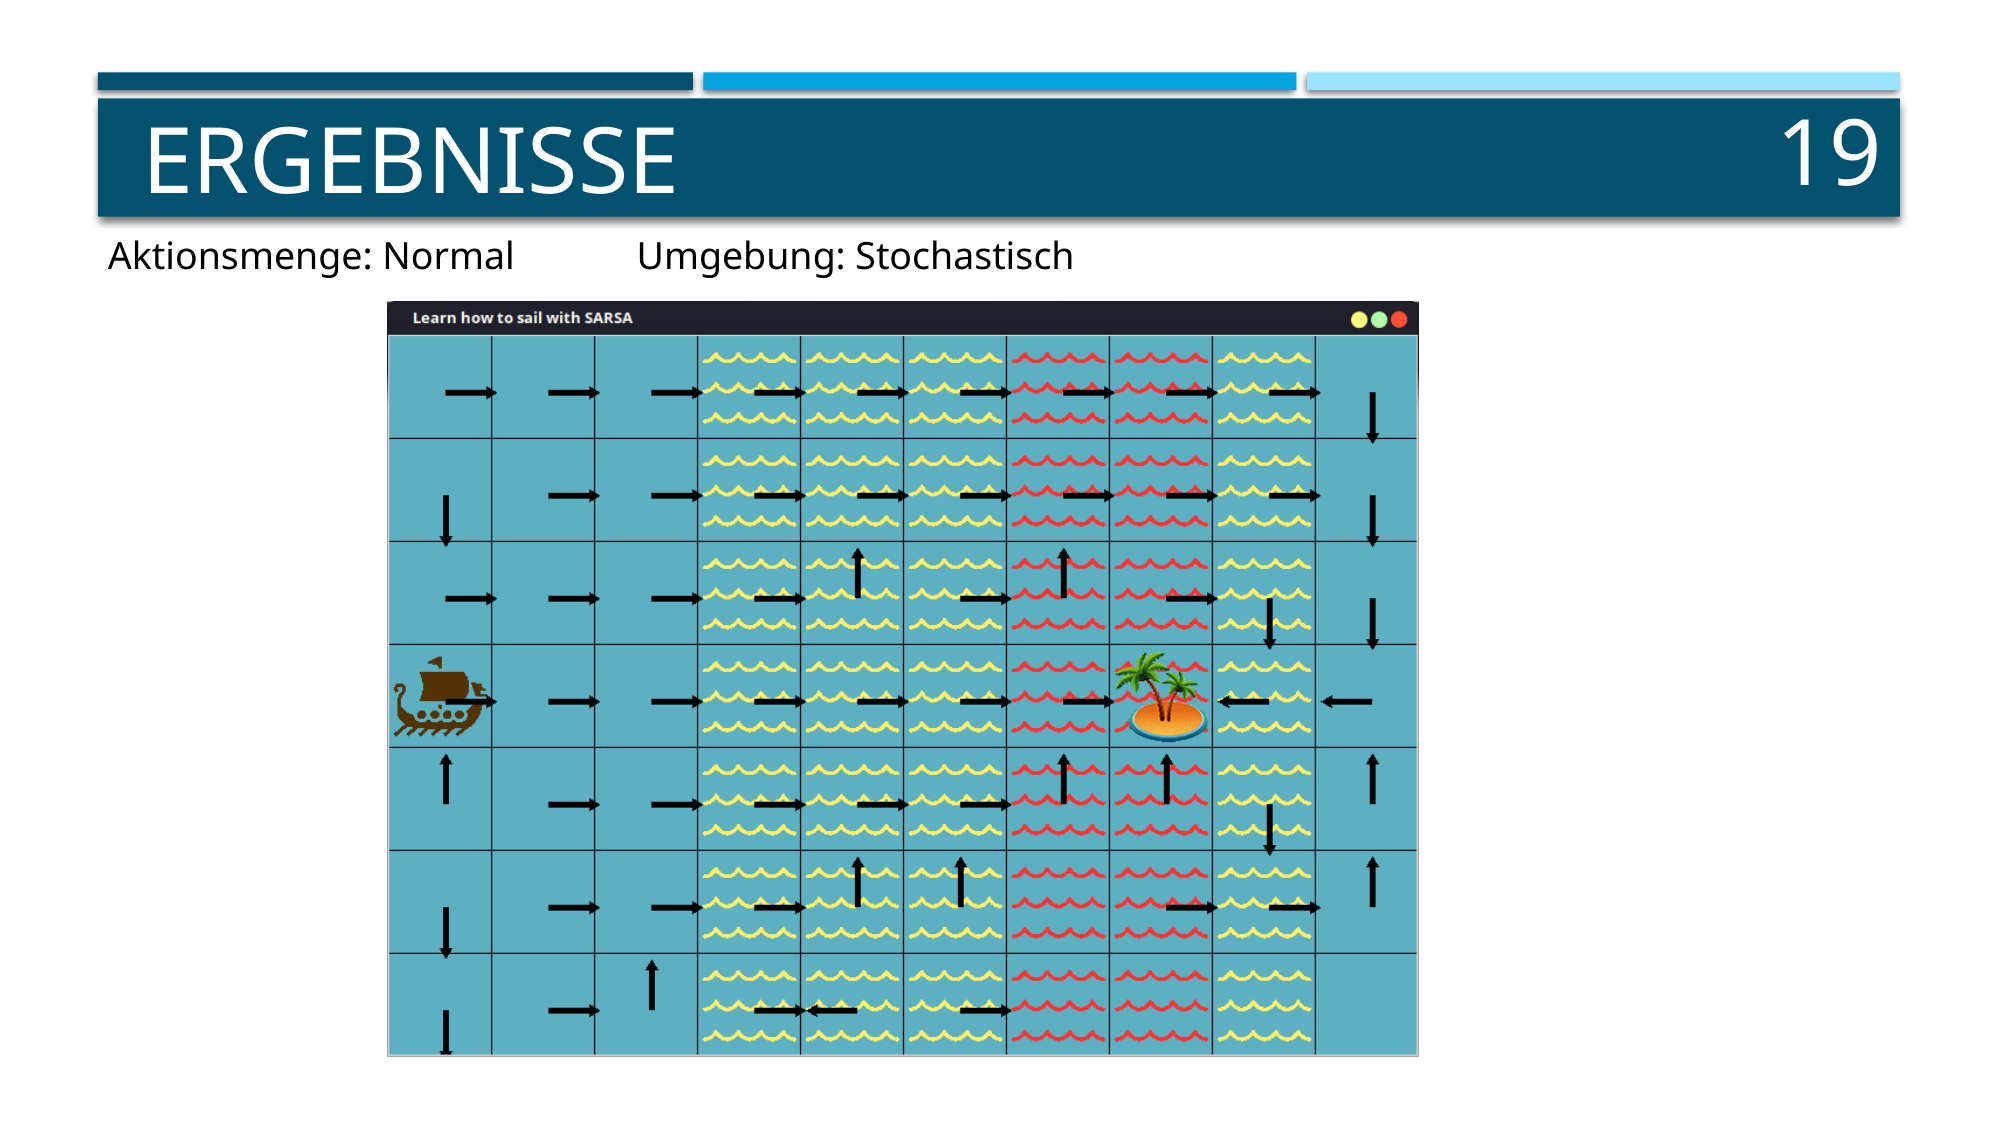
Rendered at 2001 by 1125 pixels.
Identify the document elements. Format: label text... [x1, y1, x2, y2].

text_box Umgebung: Stochastisch [621, 224, 1184, 285]
text_box Aktionsmenge: Normal [93, 224, 621, 285]
slide_number 19 [1684, 117, 1897, 196]
title Ergebnisse [127, 104, 1875, 209]
picture [386, 301, 1419, 1058]
